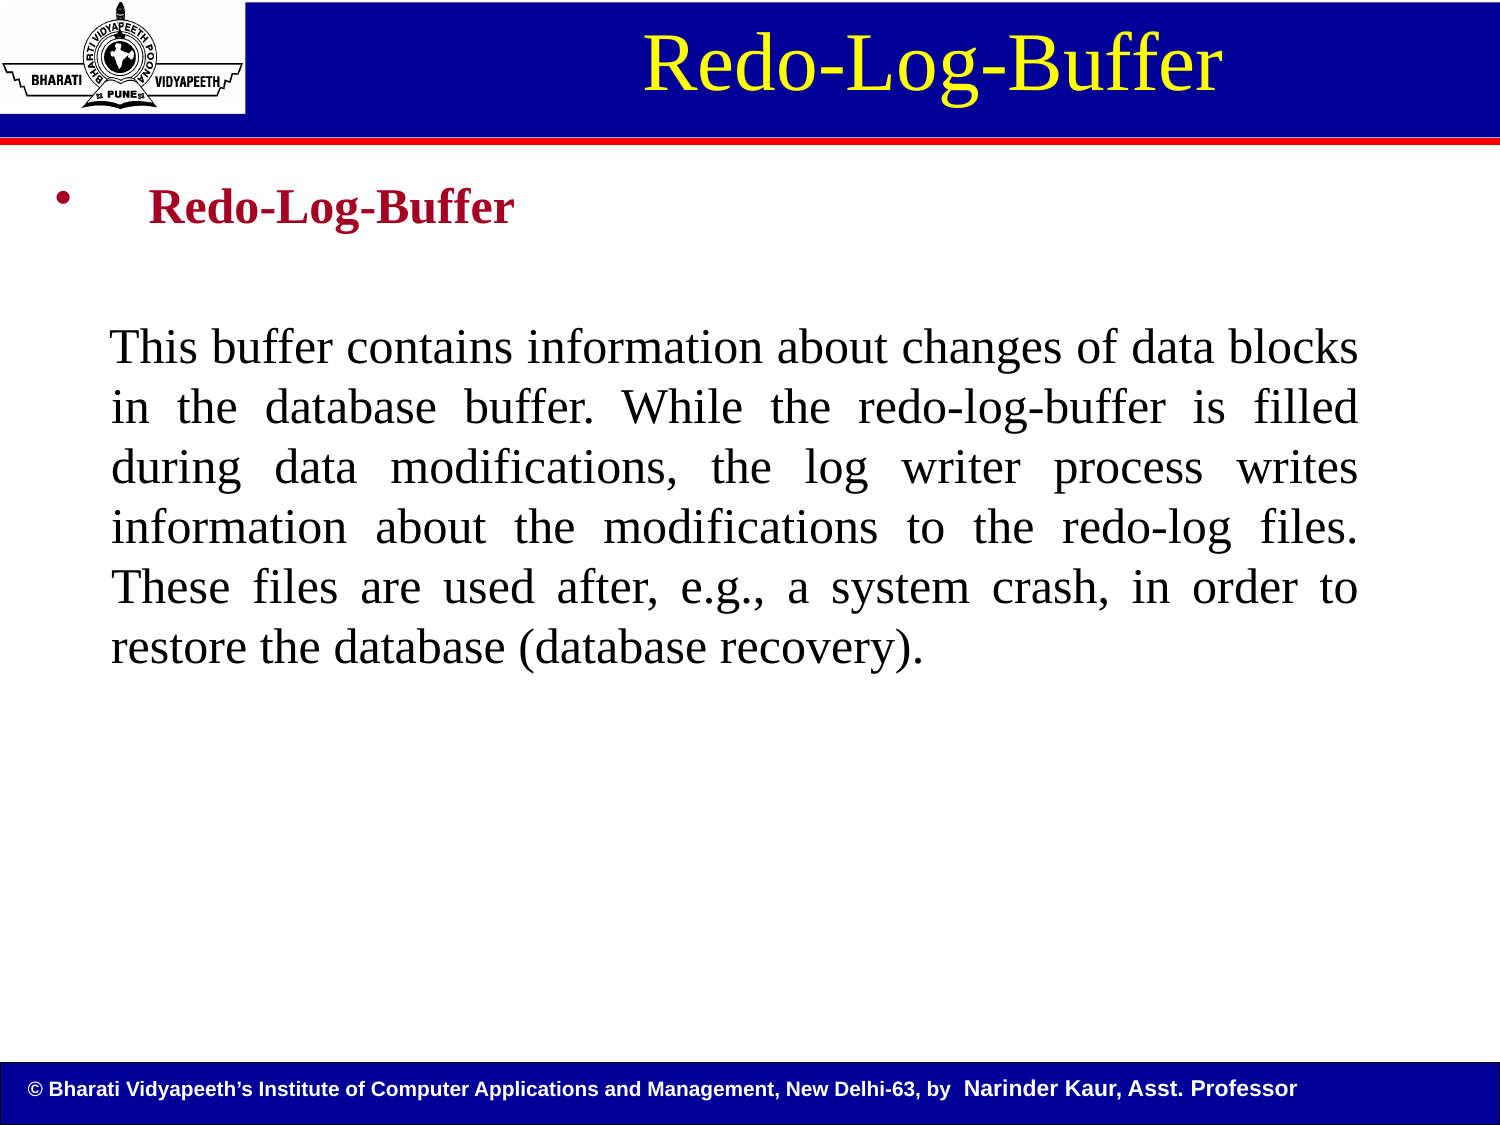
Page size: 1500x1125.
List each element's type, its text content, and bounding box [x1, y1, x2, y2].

picture [2, 2, 243, 109]
text_box Redo-Log-Buffer [627, 0, 1239, 115]
list Redo-Log-Buffer This buffer contains information about changes of data blocks in the database buffer. While the redo-log-buffer is filled during data modifications, the log writer process writes information about the modifications to the redo-log files. These files are used after, e.g., a system crash, in order to restore the database (database recovery). [39, 166, 1376, 1024]
